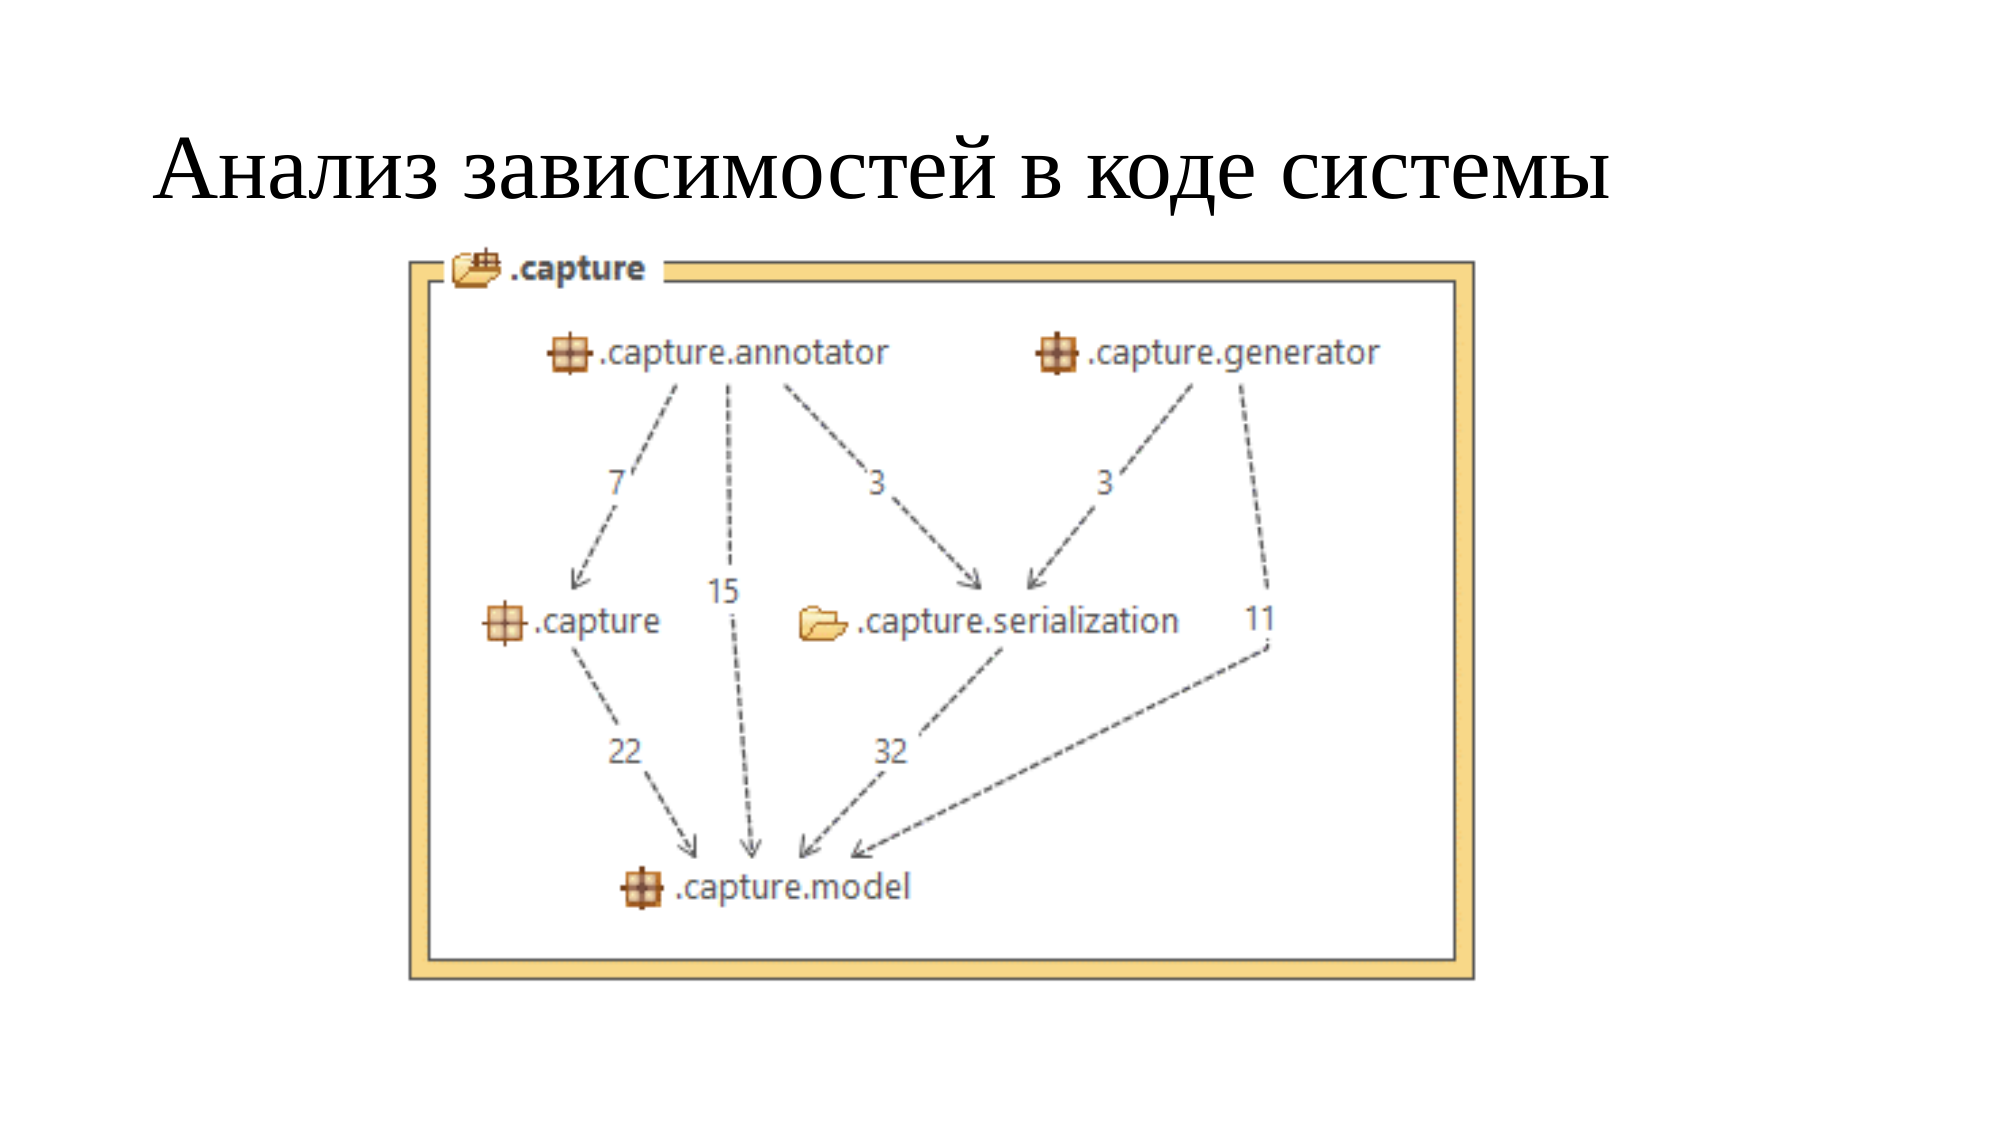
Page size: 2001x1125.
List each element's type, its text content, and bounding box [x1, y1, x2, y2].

picture [396, 232, 1503, 1011]
title Анализ зависимостей в коде системы [137, 59, 1863, 278]
